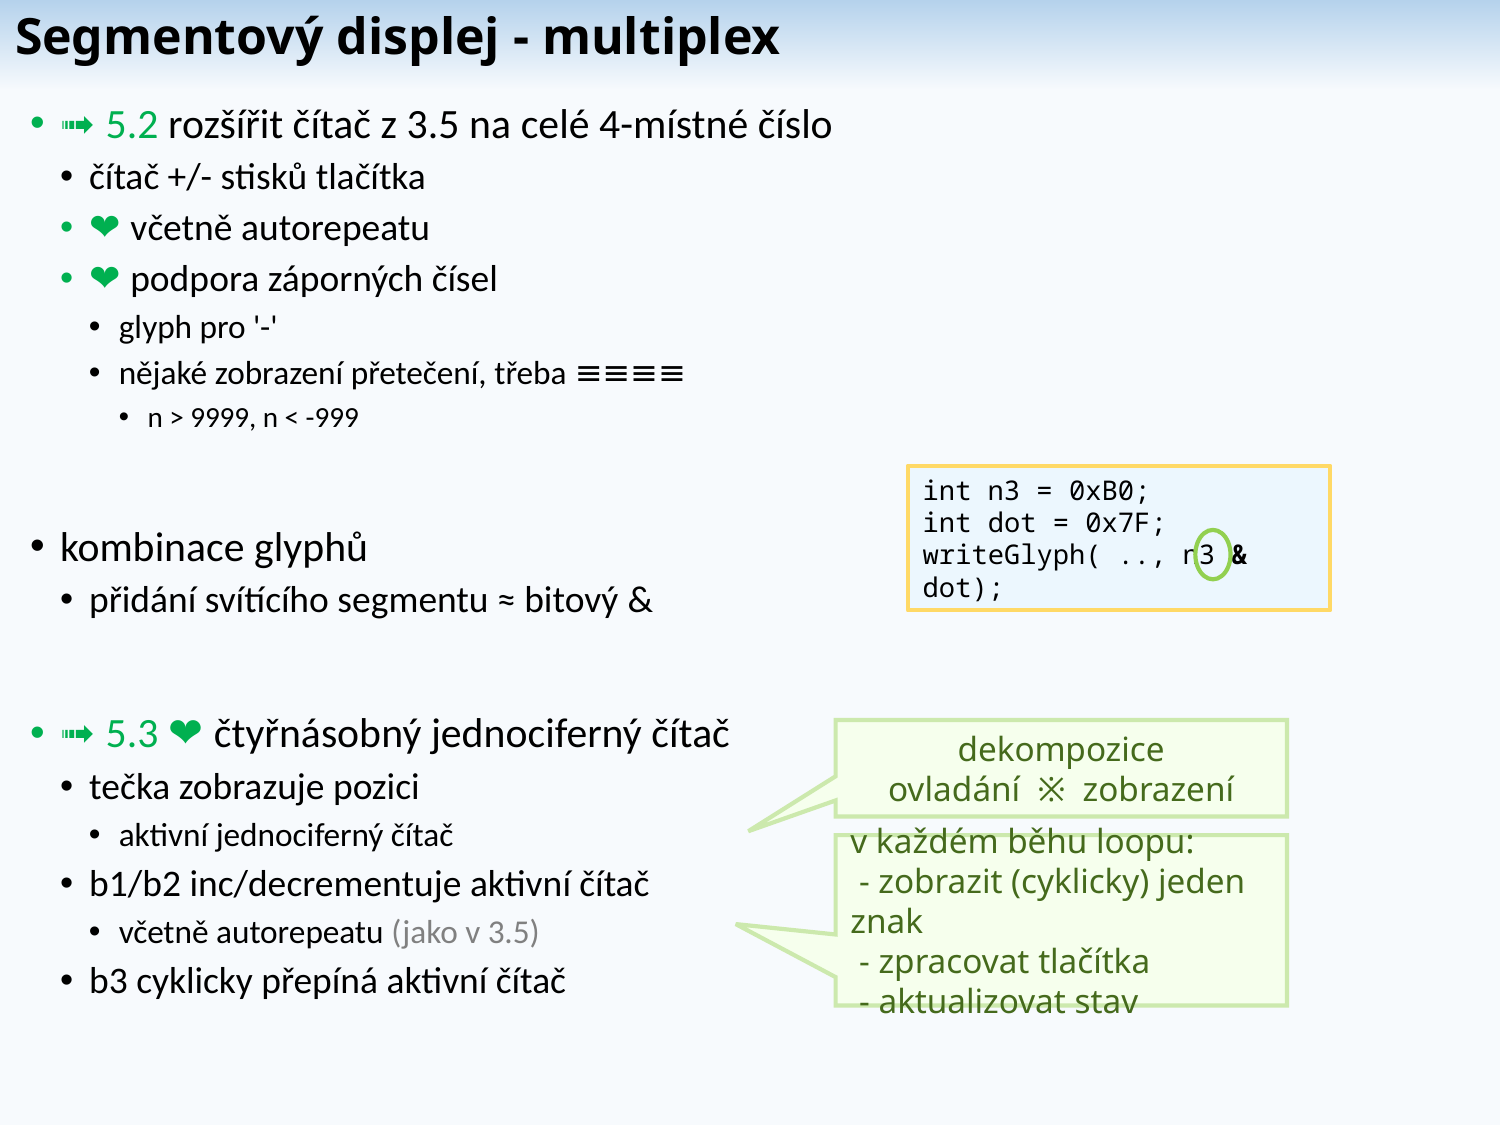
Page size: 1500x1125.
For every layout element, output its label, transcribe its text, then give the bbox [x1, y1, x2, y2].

text_box dekompozice ovladání ※ zobrazení [747, 718, 1289, 833]
list ➟ 5.2 rozšířit čítač z 3.5 na celé 4-místné číslo čítač +/- stisků tlačítka ❤ včetně autorepeatu ❤ podpora záporných čísel glyph pro '-' nějaké zobrazení přetečení, třeba ≡≡≡≡ n > 9999, n < -999 kombinace glyphů přidání svítícího segmentu ≈ bitový & ➟ 5.3 ❤ čtyřnásobný jednociferný čítač tečka zobrazuje pozici aktivní jednociferný čítač b1/b2 inc/decrementuje aktivní čítač včetně autorepeatu (jako v 3.5) b3 cyklicky přepíná aktivní čítač [15, 94, 1487, 1113]
title Segmentový displej - multiplex [0, 0, 1500, 77]
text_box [907, 465, 1331, 580]
text_box v každém běhu loopu: - zobrazit (cyklicky) jeden znak - zpracovat tlačítka - aktualizovat stav [735, 834, 1289, 1007]
